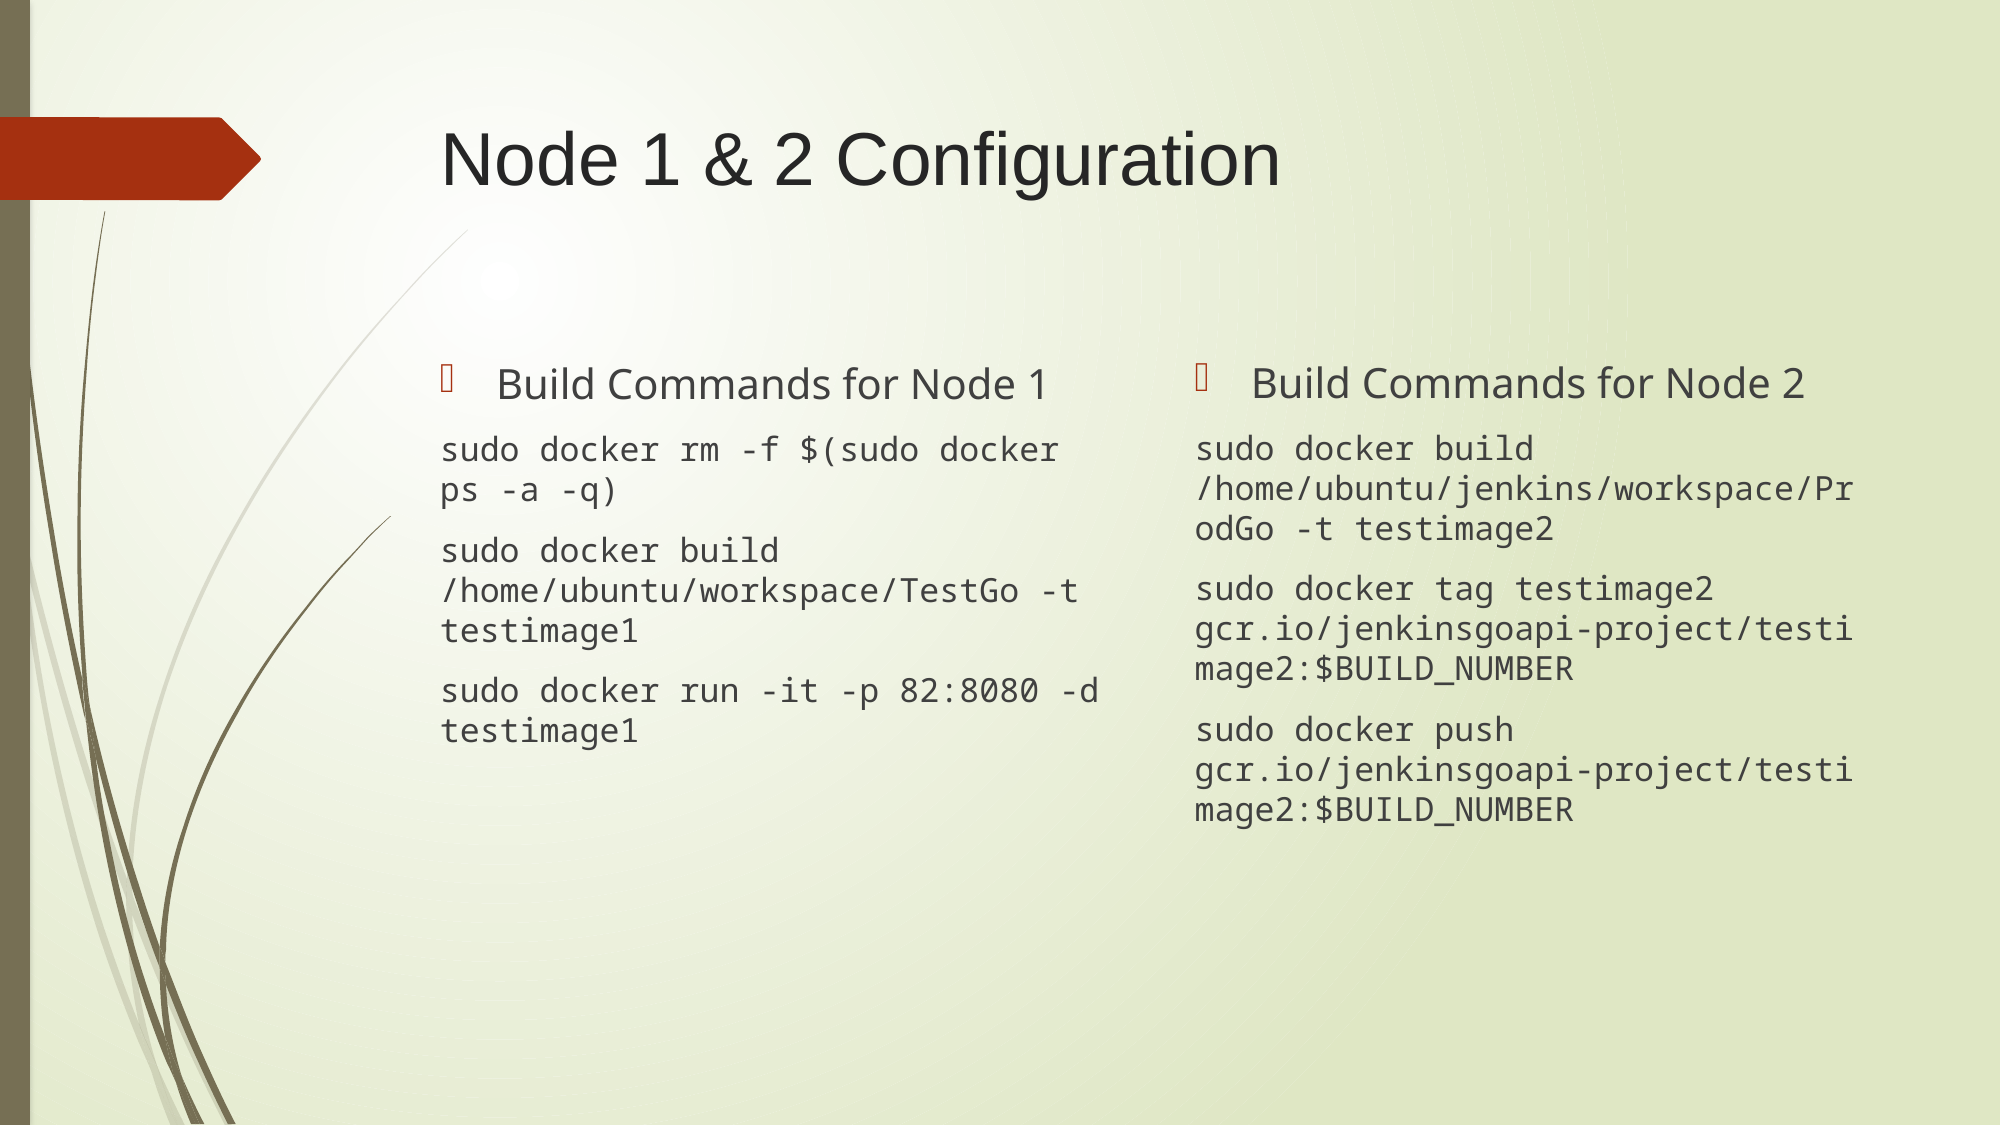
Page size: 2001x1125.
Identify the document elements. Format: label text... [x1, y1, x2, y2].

list Build Commands for Node 2 sudo docker build /home/ubuntu/jenkins/workspace/ProdGo -t testimage2 sudo docker tag testimage2 gcr.io/jenkinsgoapi-project/testimage2:$BUILD_NUMBER sudo docker push gcr.io/jenkinsgoapi-project/testimage2:$BUILD_NUMBER [1179, 348, 1888, 969]
list Build Commands for Node 1 sudo docker rm -f $(sudo docker ps -a -q) sudo docker build /home/ubuntu/workspace/TestGo -t testimage1 sudo docker run -it -p 82:8080 -d testimage1 [424, 350, 1133, 970]
title Node 1 & 2 Configuration [425, 102, 1888, 313]
